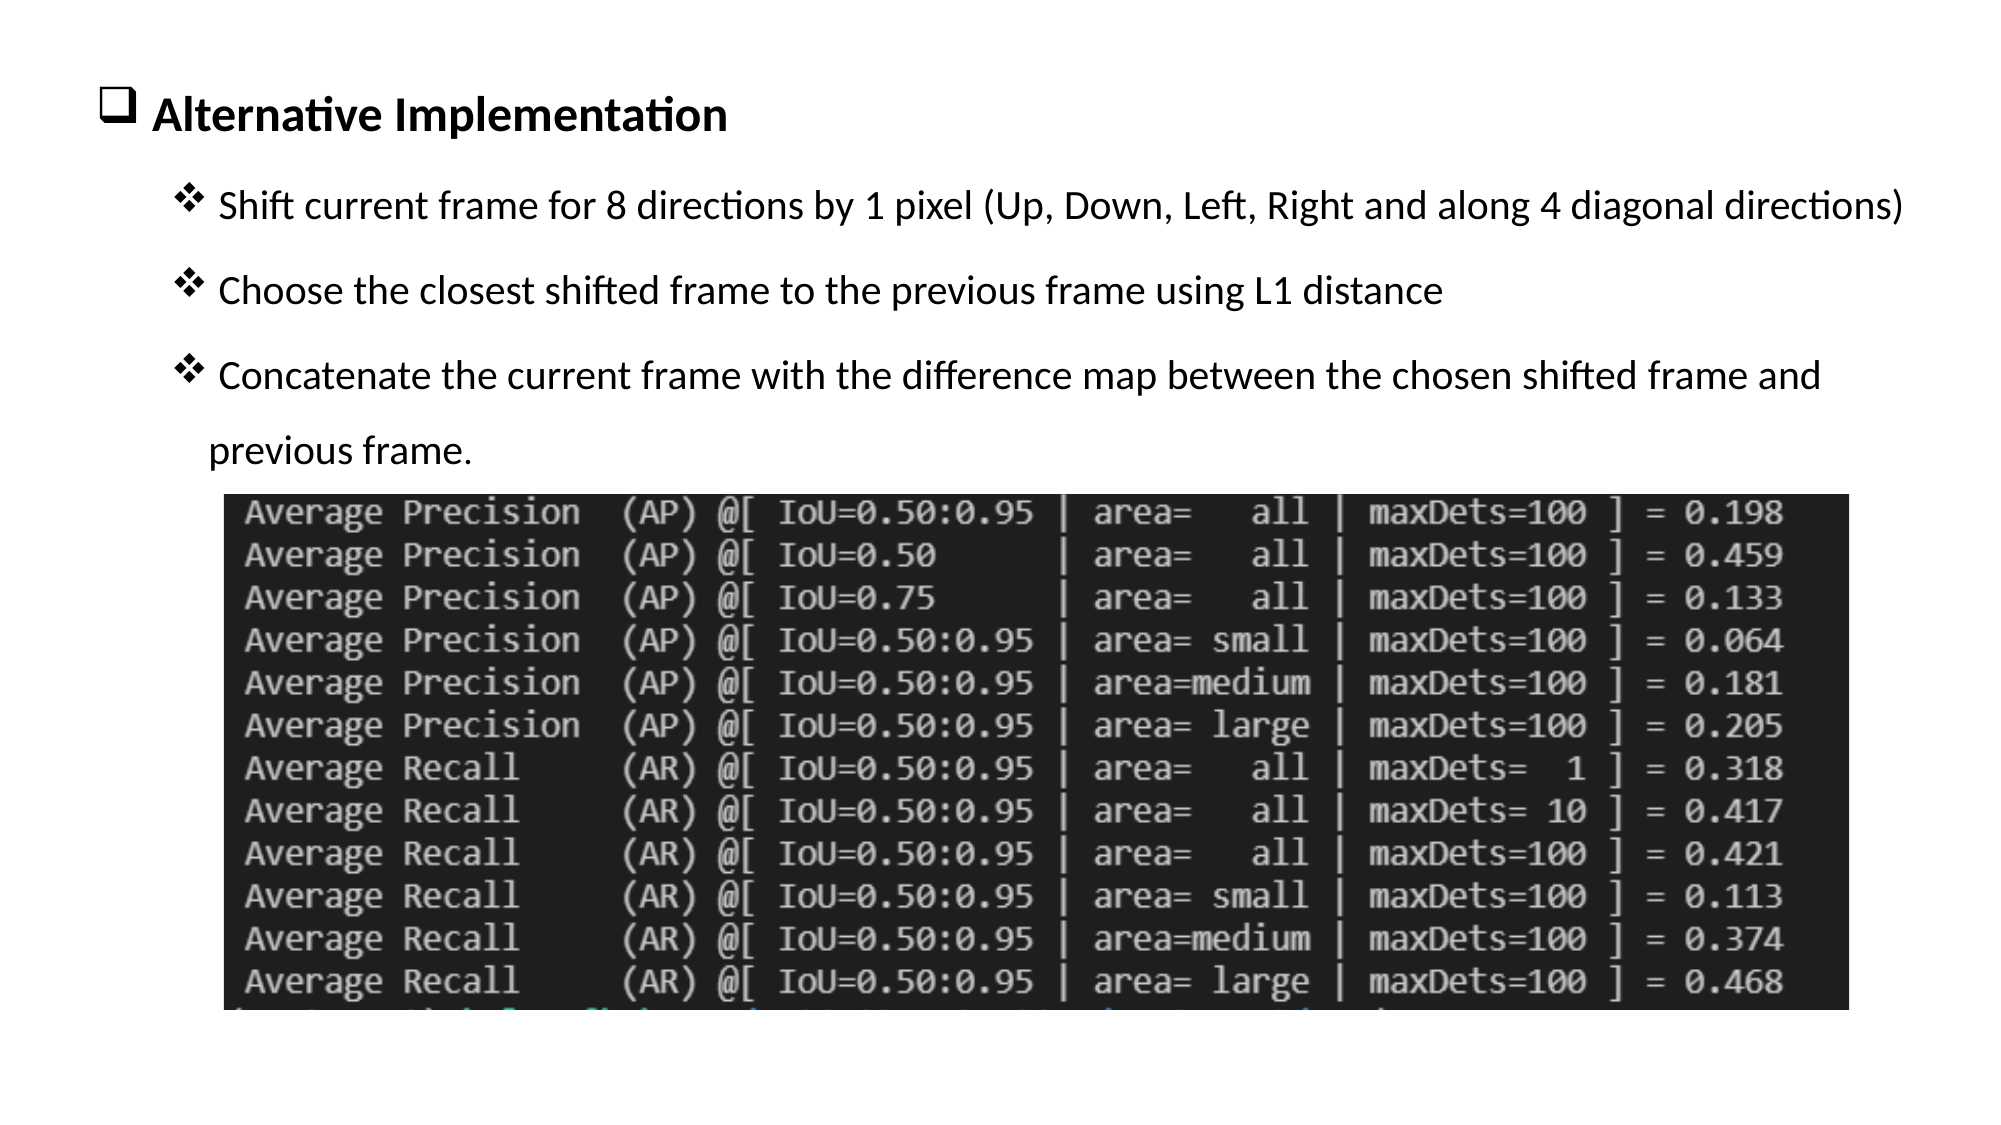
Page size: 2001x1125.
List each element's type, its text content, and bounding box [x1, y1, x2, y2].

text_box Alternative Implementation Shift current frame for 8 directions by 1 pixel (Up, Down, Left, Right and along 4 diagonal directions) Choose the closest shifted frame to the previous frame using L1 distance Concatenate the current frame with the difference map between the chosen shifted frame and previous frame. [80, 80, 1941, 323]
picture [223, 494, 1850, 1010]
